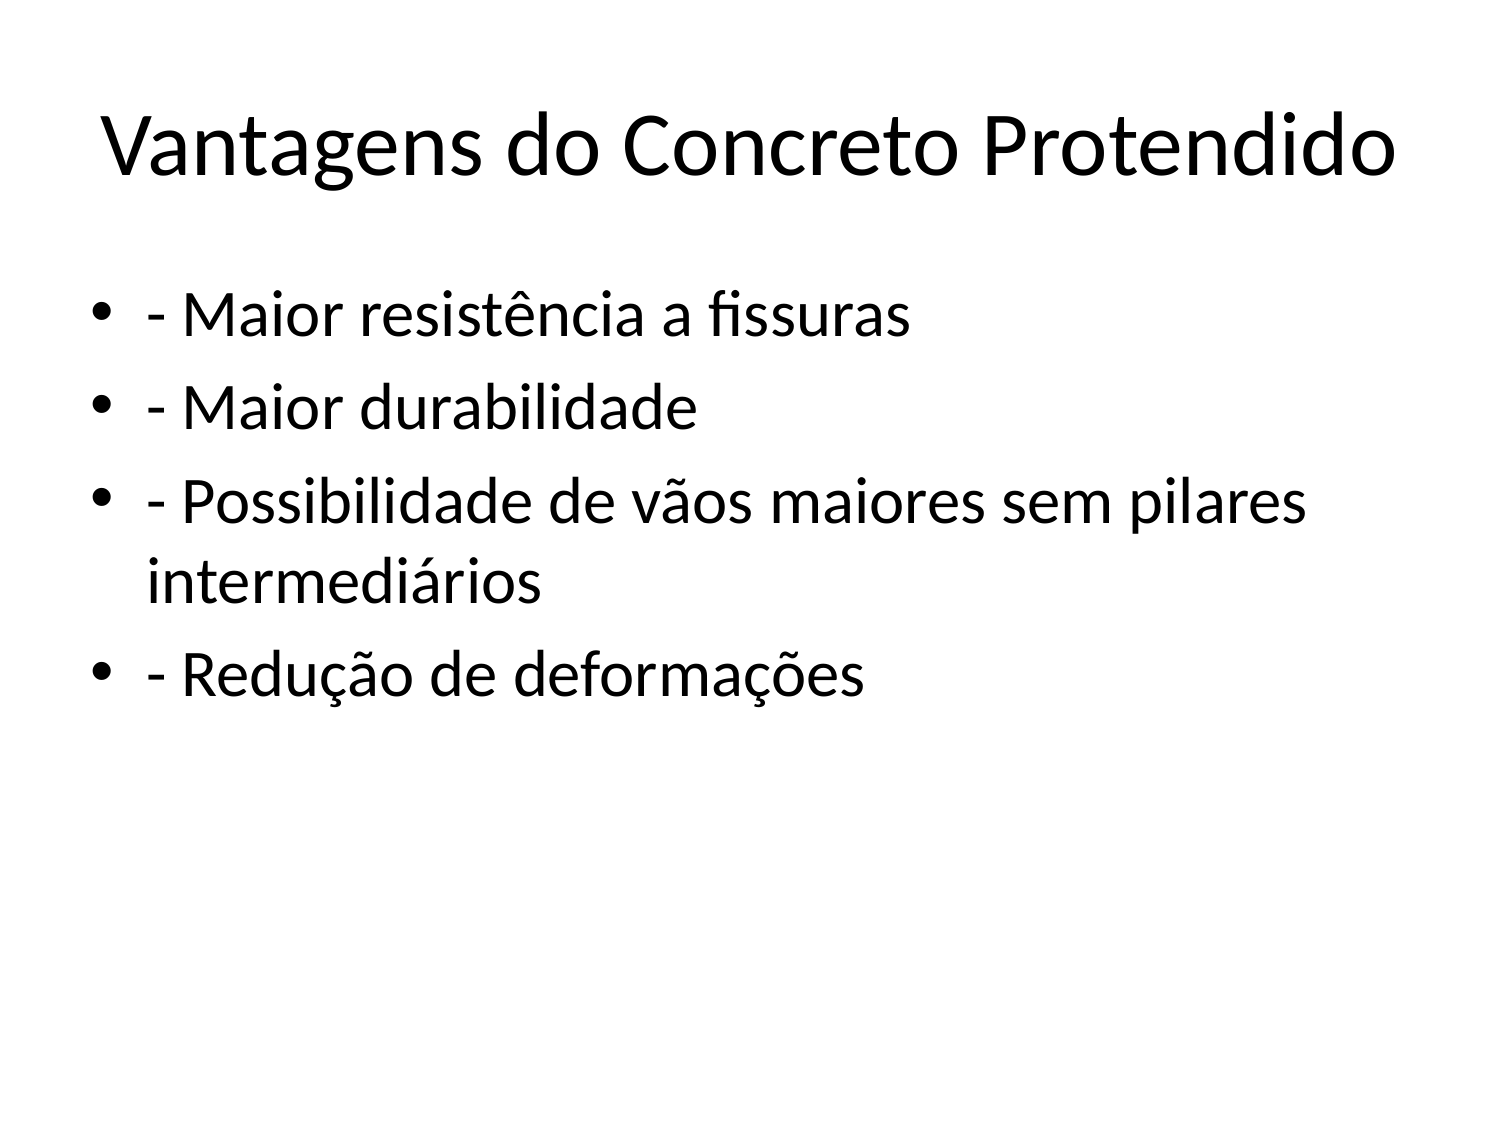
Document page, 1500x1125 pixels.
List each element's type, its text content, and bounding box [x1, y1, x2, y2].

title Vantagens do Concreto Protendido [75, 45, 1425, 233]
list - Maior resistência a fissuras - Maior durabilidade - Possibilidade de vãos maiores sem pilares intermediários - Redução de deformações [75, 262, 1425, 1005]
